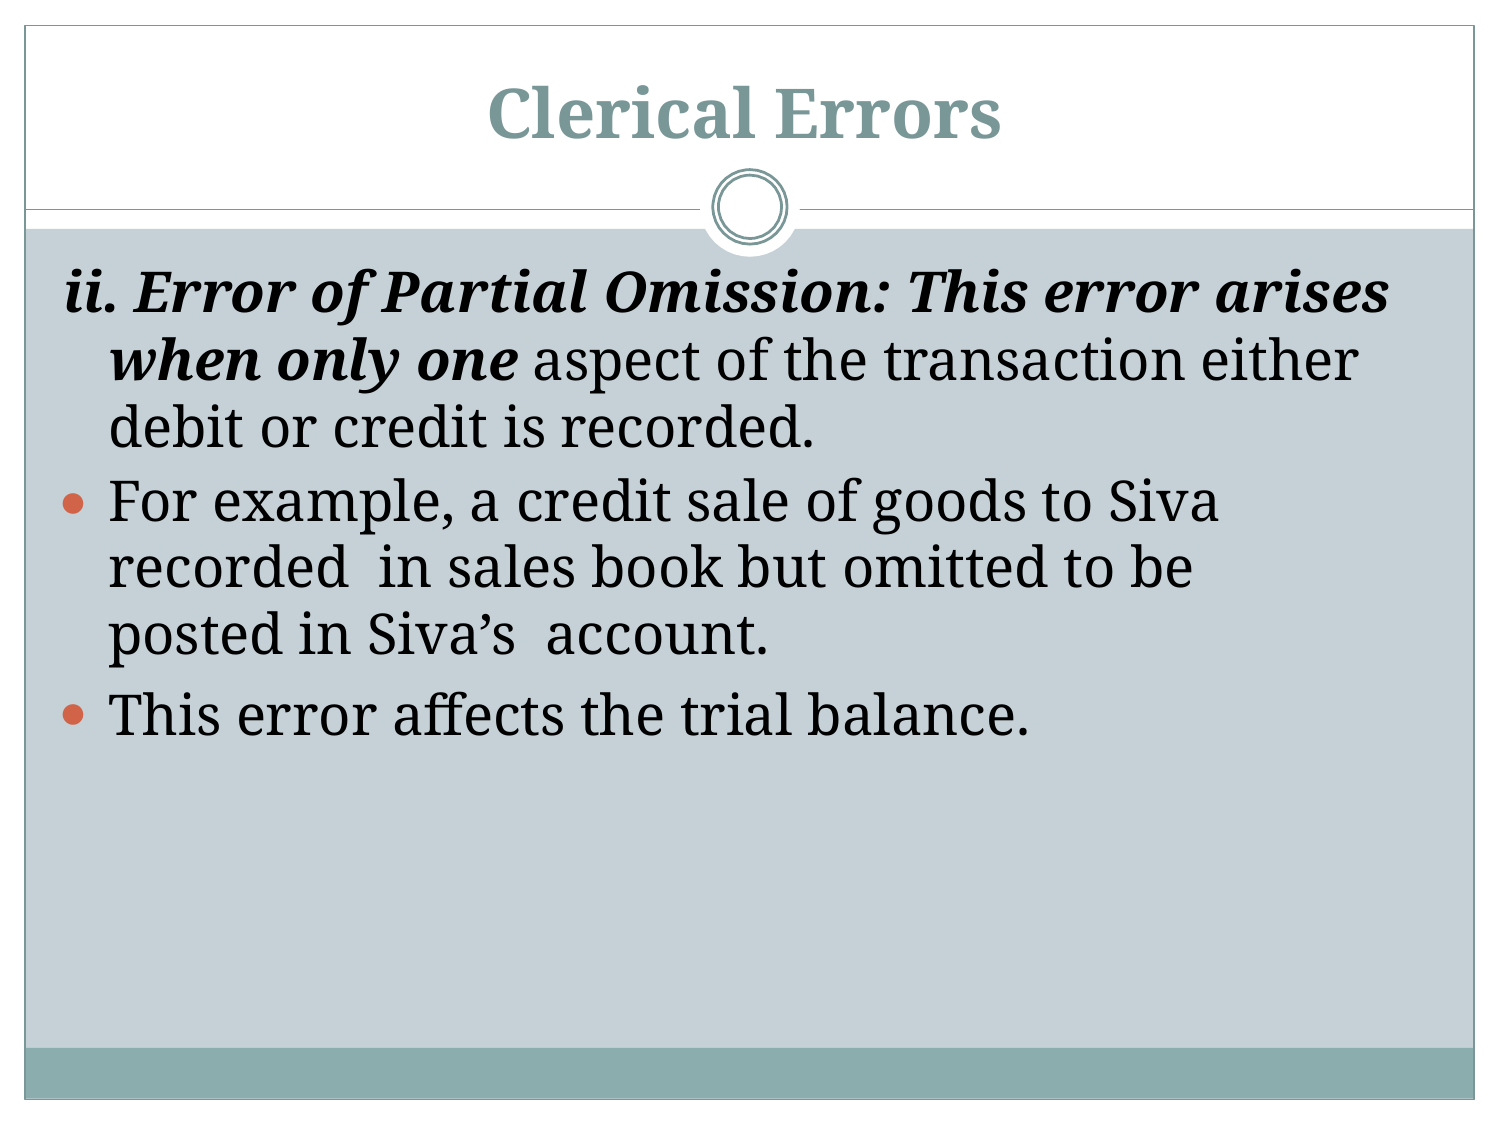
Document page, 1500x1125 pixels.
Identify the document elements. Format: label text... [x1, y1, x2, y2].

title Clerical Errors [484, 68, 1015, 252]
text_box ii. Error of Partial Omission: This error arises when only one aspect of the transaction either debit or credit is recorded. For example, a credit sale of goods to Siva recorded in sales book but omitted to be posted in Siva’s account. This error affects the trial balance. [56, 252, 1413, 747]
